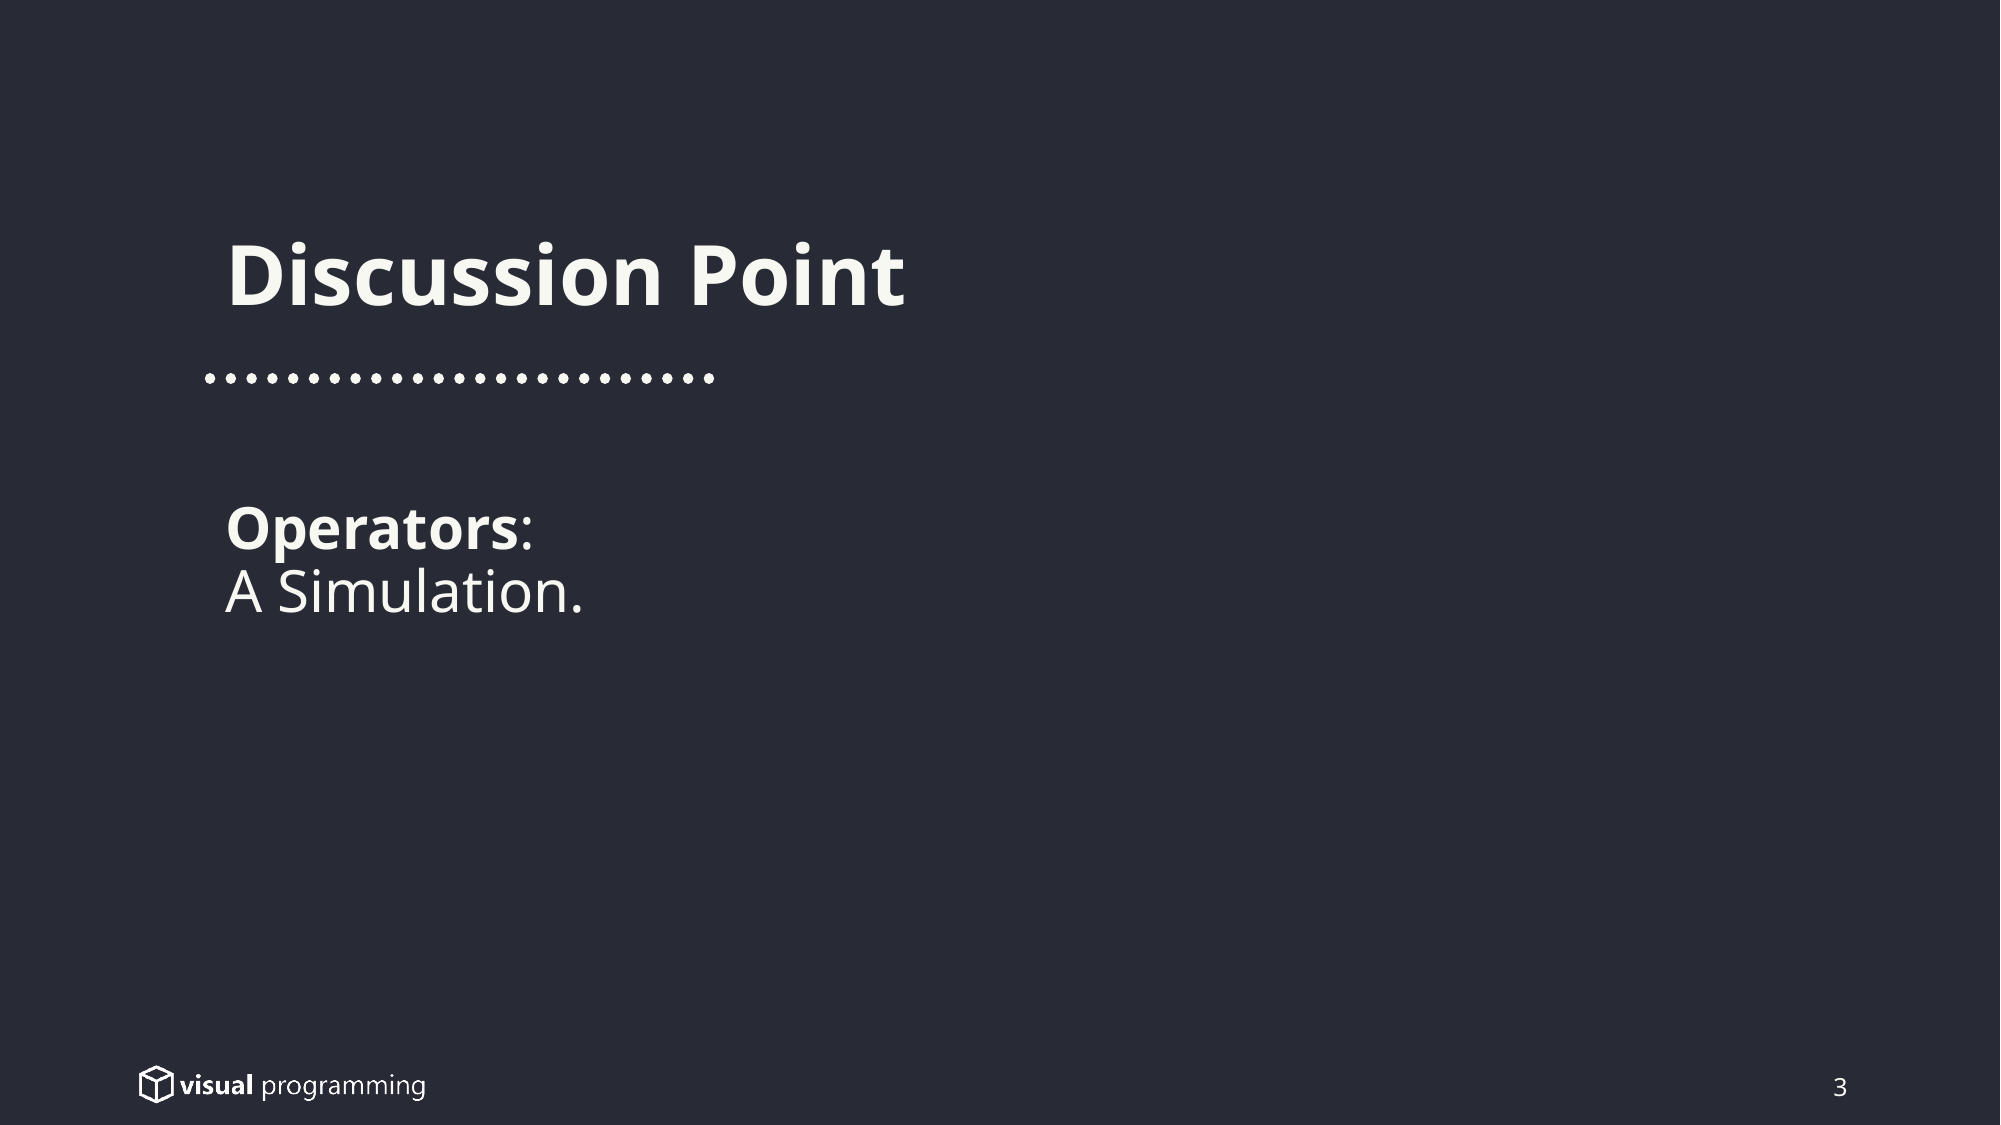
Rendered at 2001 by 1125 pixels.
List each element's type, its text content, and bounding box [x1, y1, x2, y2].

slide_number 3 [1751, 1058, 1863, 1119]
list Discussion Point [210, 218, 1048, 339]
list Operators: A Simulation. [210, 449, 1158, 676]
picture [137, 1059, 443, 1117]
